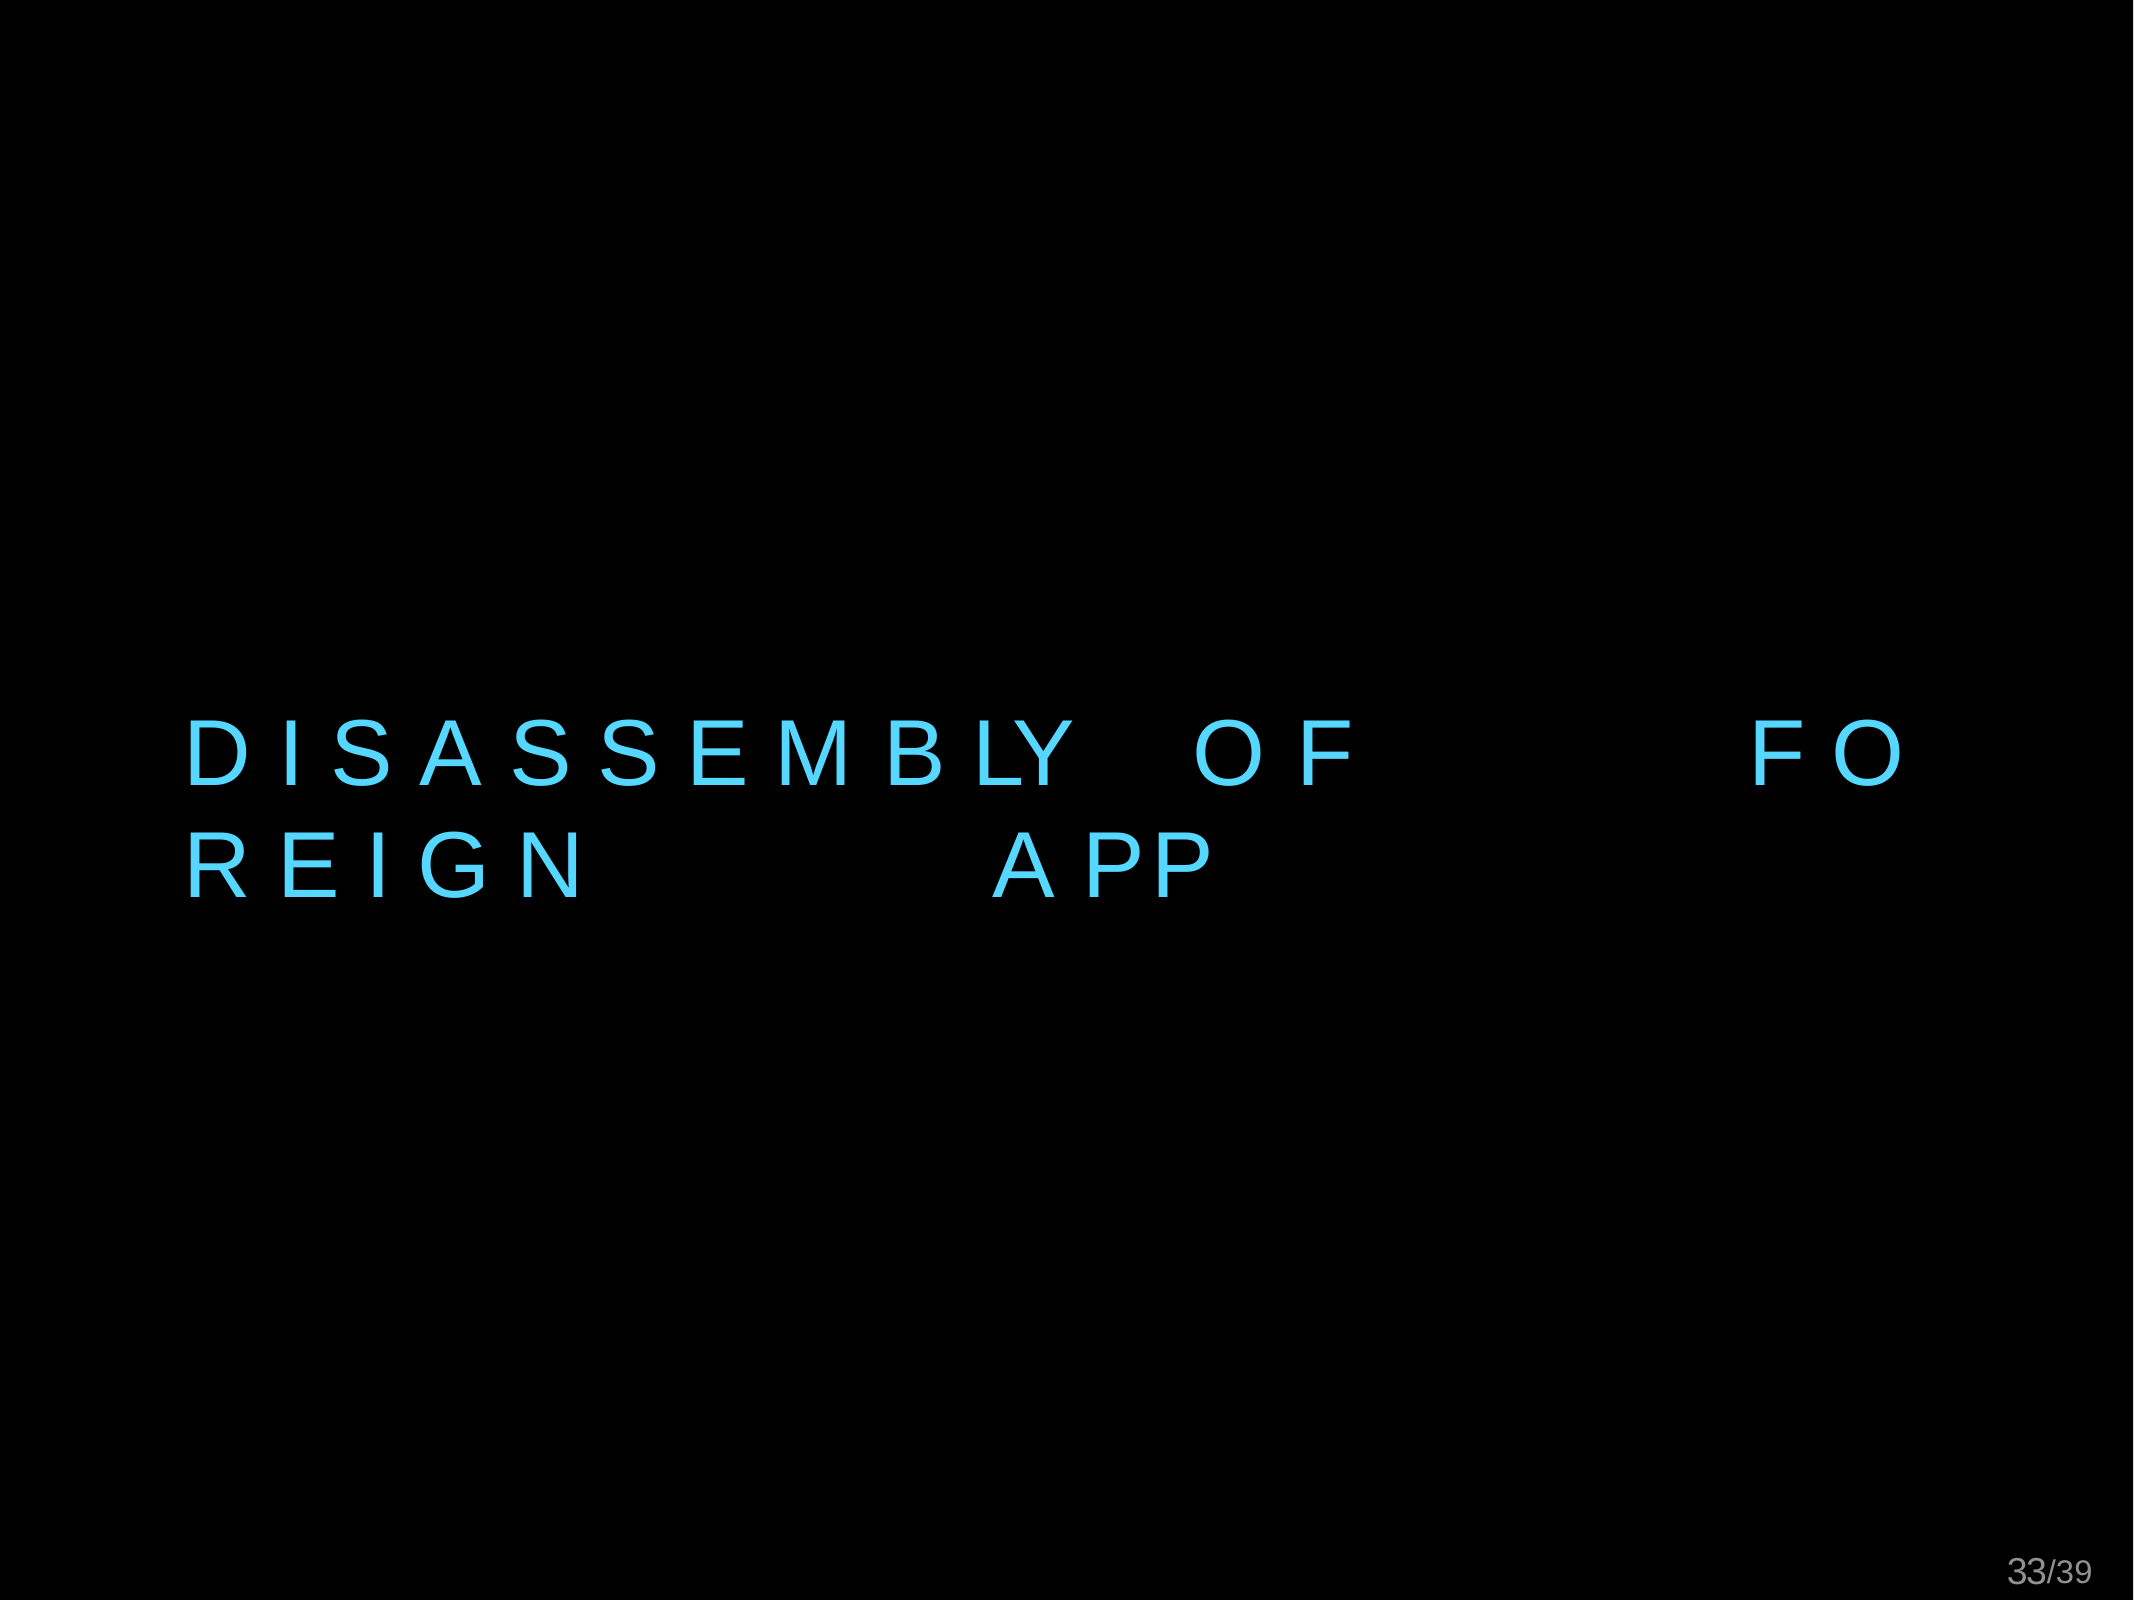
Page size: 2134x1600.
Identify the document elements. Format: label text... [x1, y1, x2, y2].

slide_number 22/39 [2002, 1524, 2101, 1600]
title D I S A S S E M B LY O F F O R E I G N A P P [181, 689, 1951, 959]
